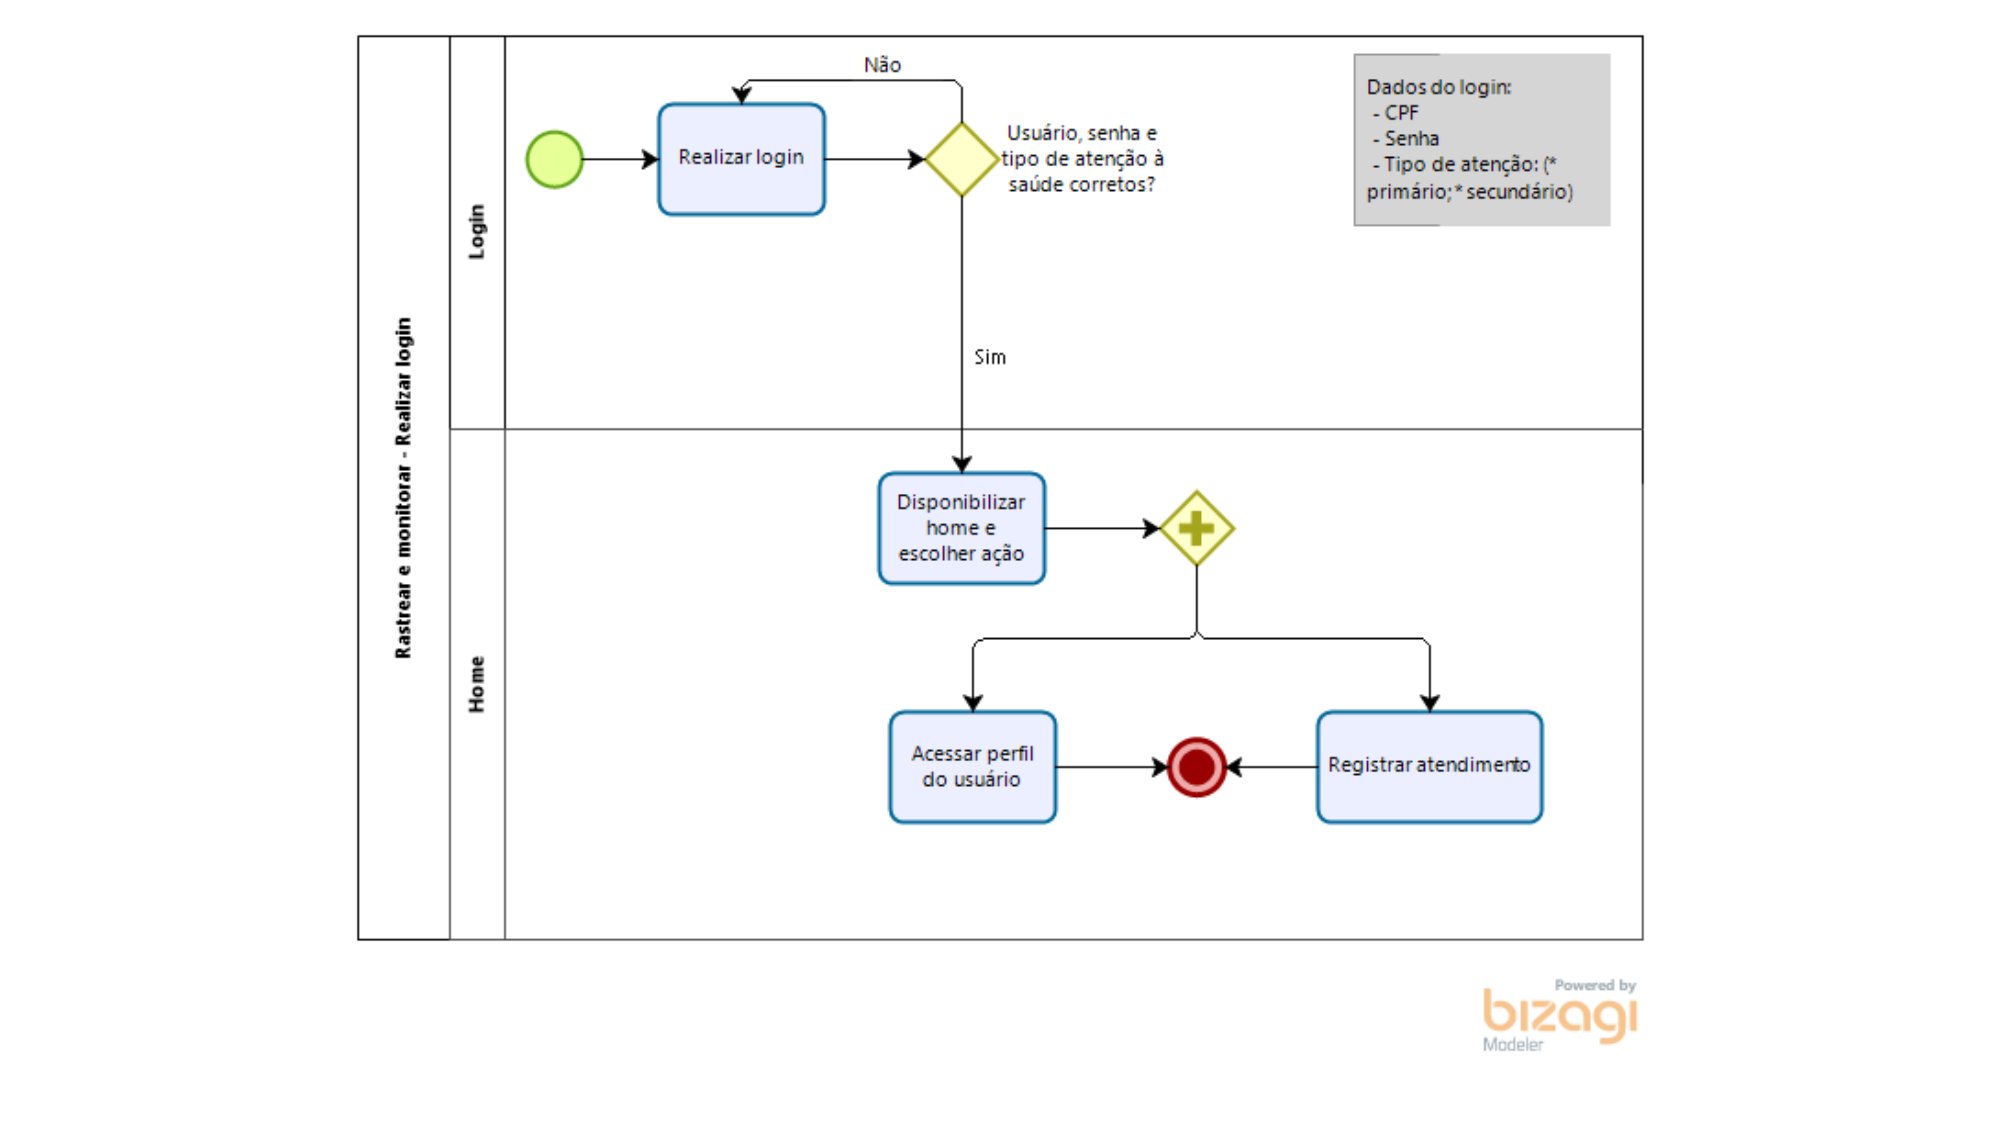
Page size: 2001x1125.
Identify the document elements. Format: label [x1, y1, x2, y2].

list [321, 0, 1679, 1110]
